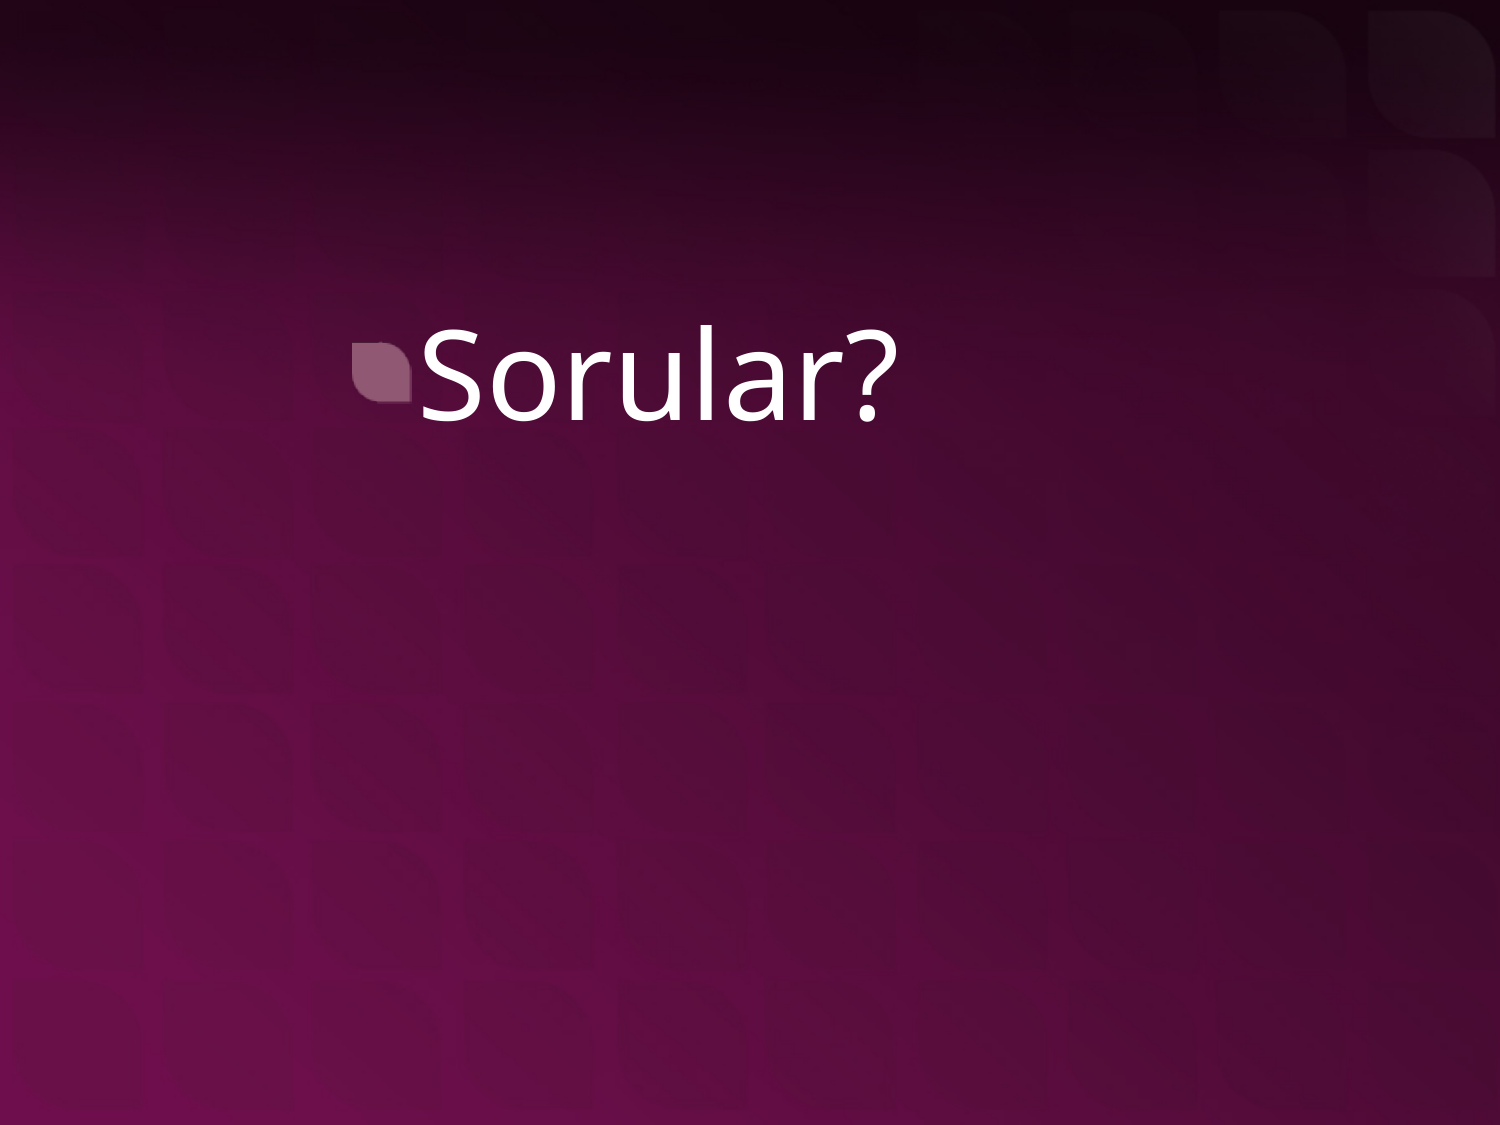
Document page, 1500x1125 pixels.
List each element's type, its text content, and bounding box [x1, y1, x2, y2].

picture [0, 0, 1500, 1125]
list Sorular? [352, 312, 1500, 449]
